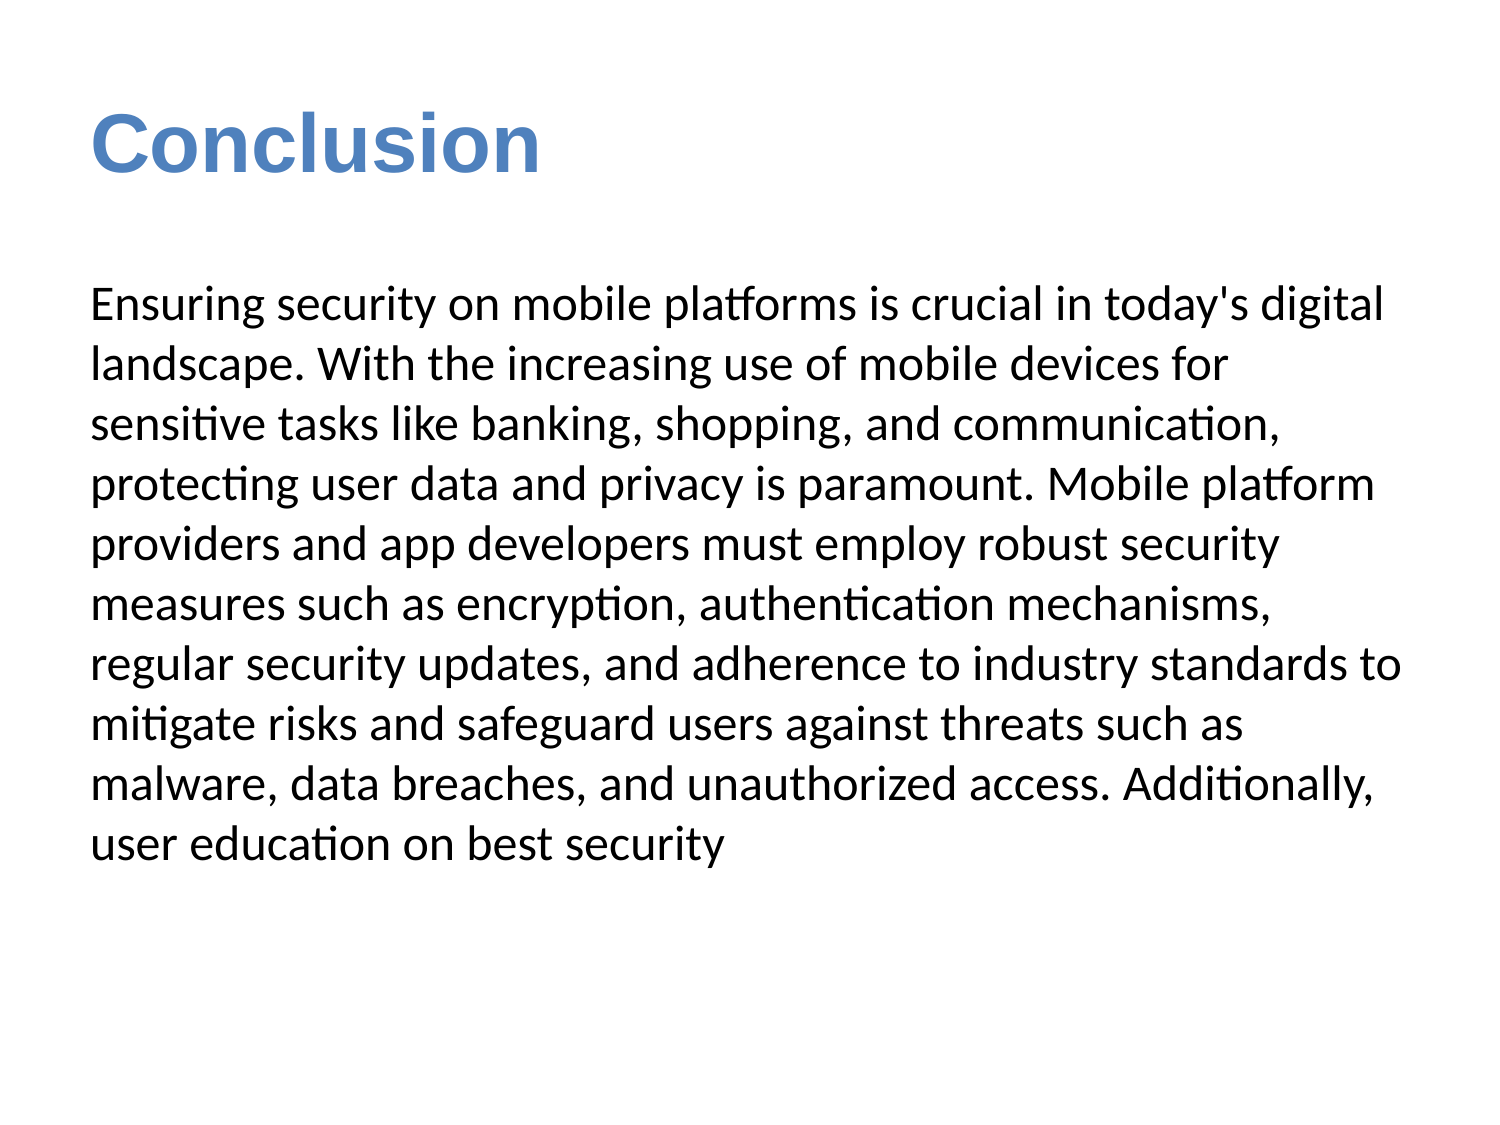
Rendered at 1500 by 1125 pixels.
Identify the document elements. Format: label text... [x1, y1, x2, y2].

title Conclusion [75, 45, 1425, 233]
list Ensuring security on mobile platforms is crucial in today's digital landscape. With the increasing use of mobile devices for sensitive tasks like banking, shopping, and communication, protecting user data and privacy is paramount. Mobile platform providers and app developers must employ robust security measures such as encryption, authentication mechanisms, regular security updates, and adherence to industry standards to mitigate risks and safeguard users against threats such as malware, data breaches, and unauthorized access. Additionally, user education on best security [75, 262, 1425, 1005]
